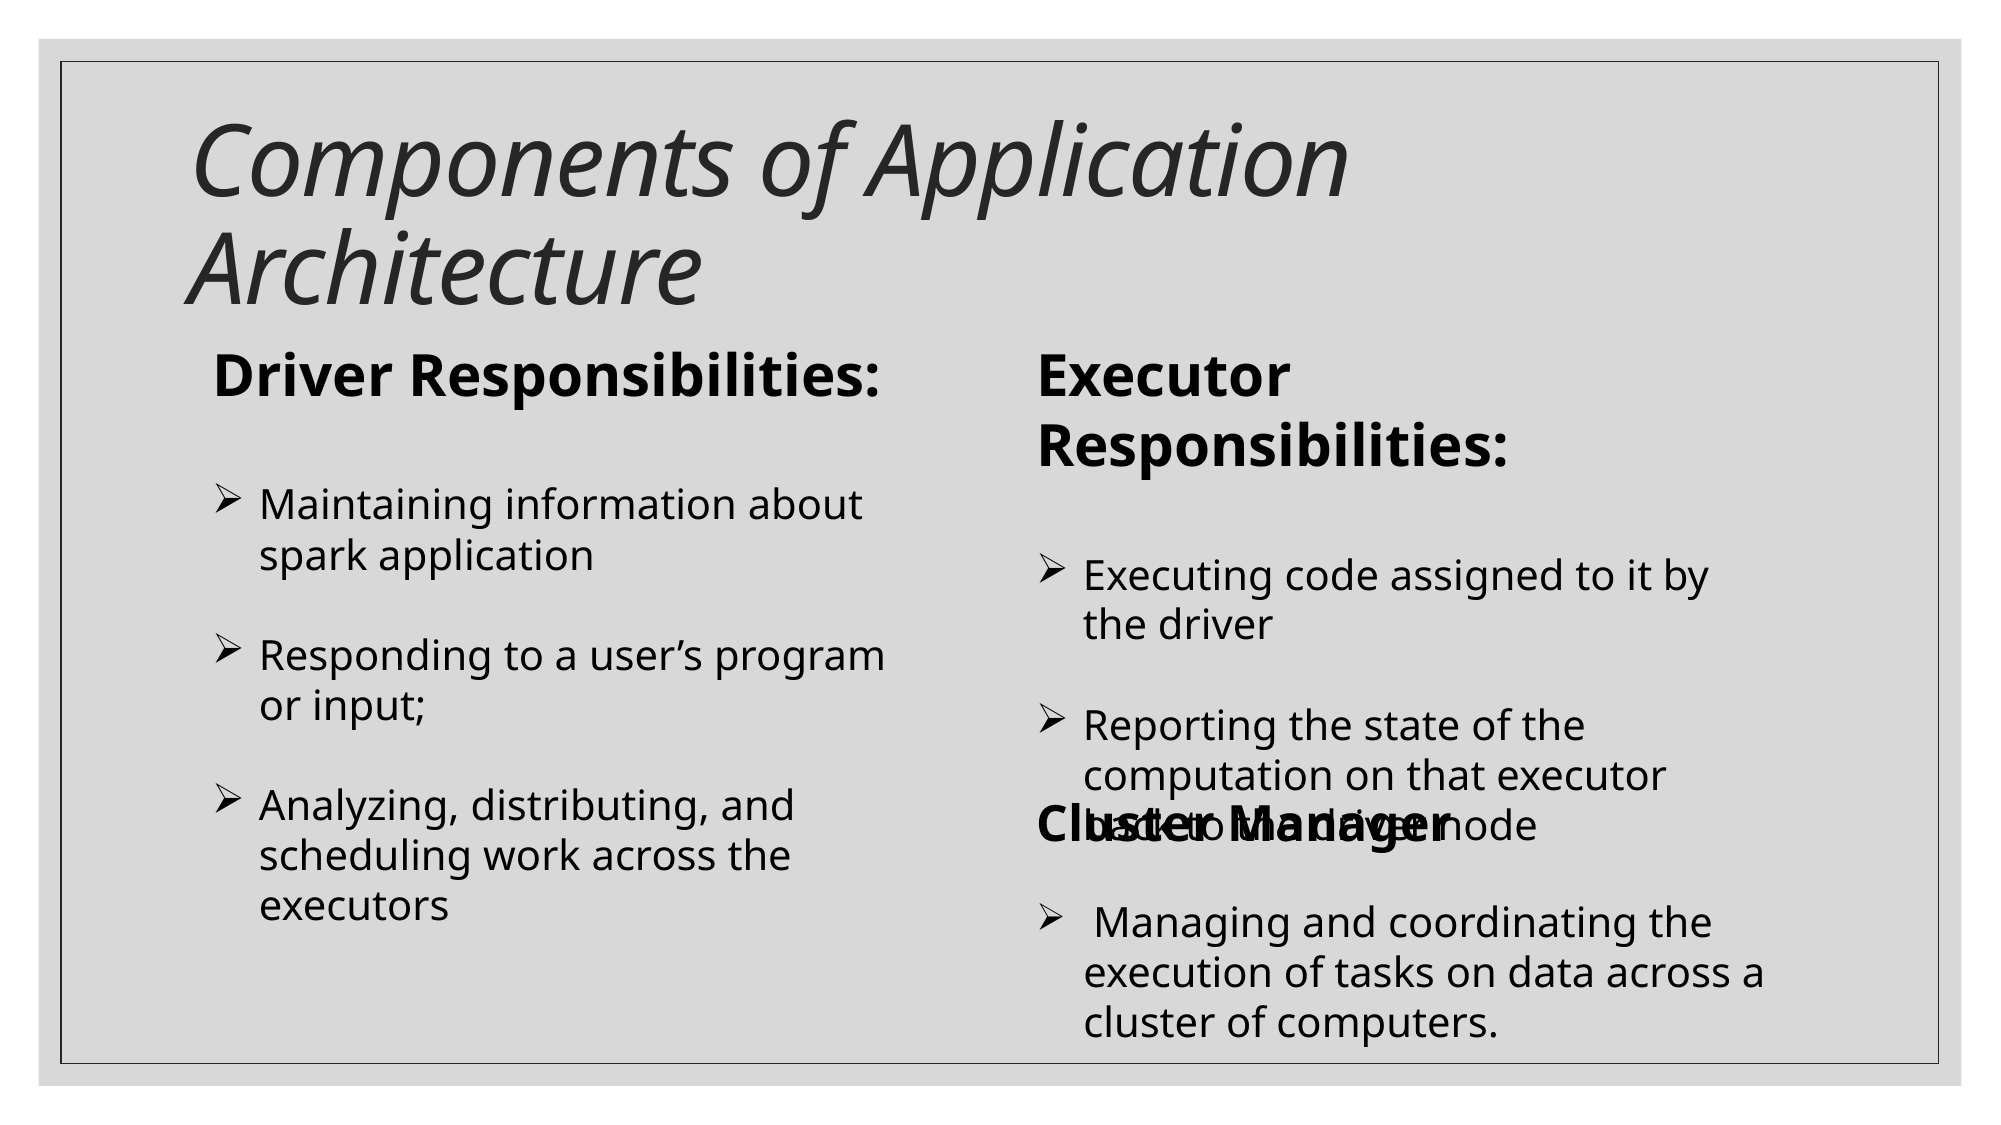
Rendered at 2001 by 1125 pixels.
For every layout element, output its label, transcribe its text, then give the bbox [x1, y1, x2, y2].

text_box Executor Responsibilities: Executing code assigned to it by the driver Reporting the state of the computation on that executor back to the driver node [1021, 330, 1778, 783]
text_box Driver Responsibilities: Maintaining information about spark application Responding to a user’s program or input; Analyzing, distributing, and scheduling work across the executors [197, 330, 954, 987]
text_box Cluster Manager Managing and coordinating the execution of tasks on data across a cluster of computers. [1021, 783, 1840, 1054]
title Components of Application Architecture [174, 105, 1825, 331]
